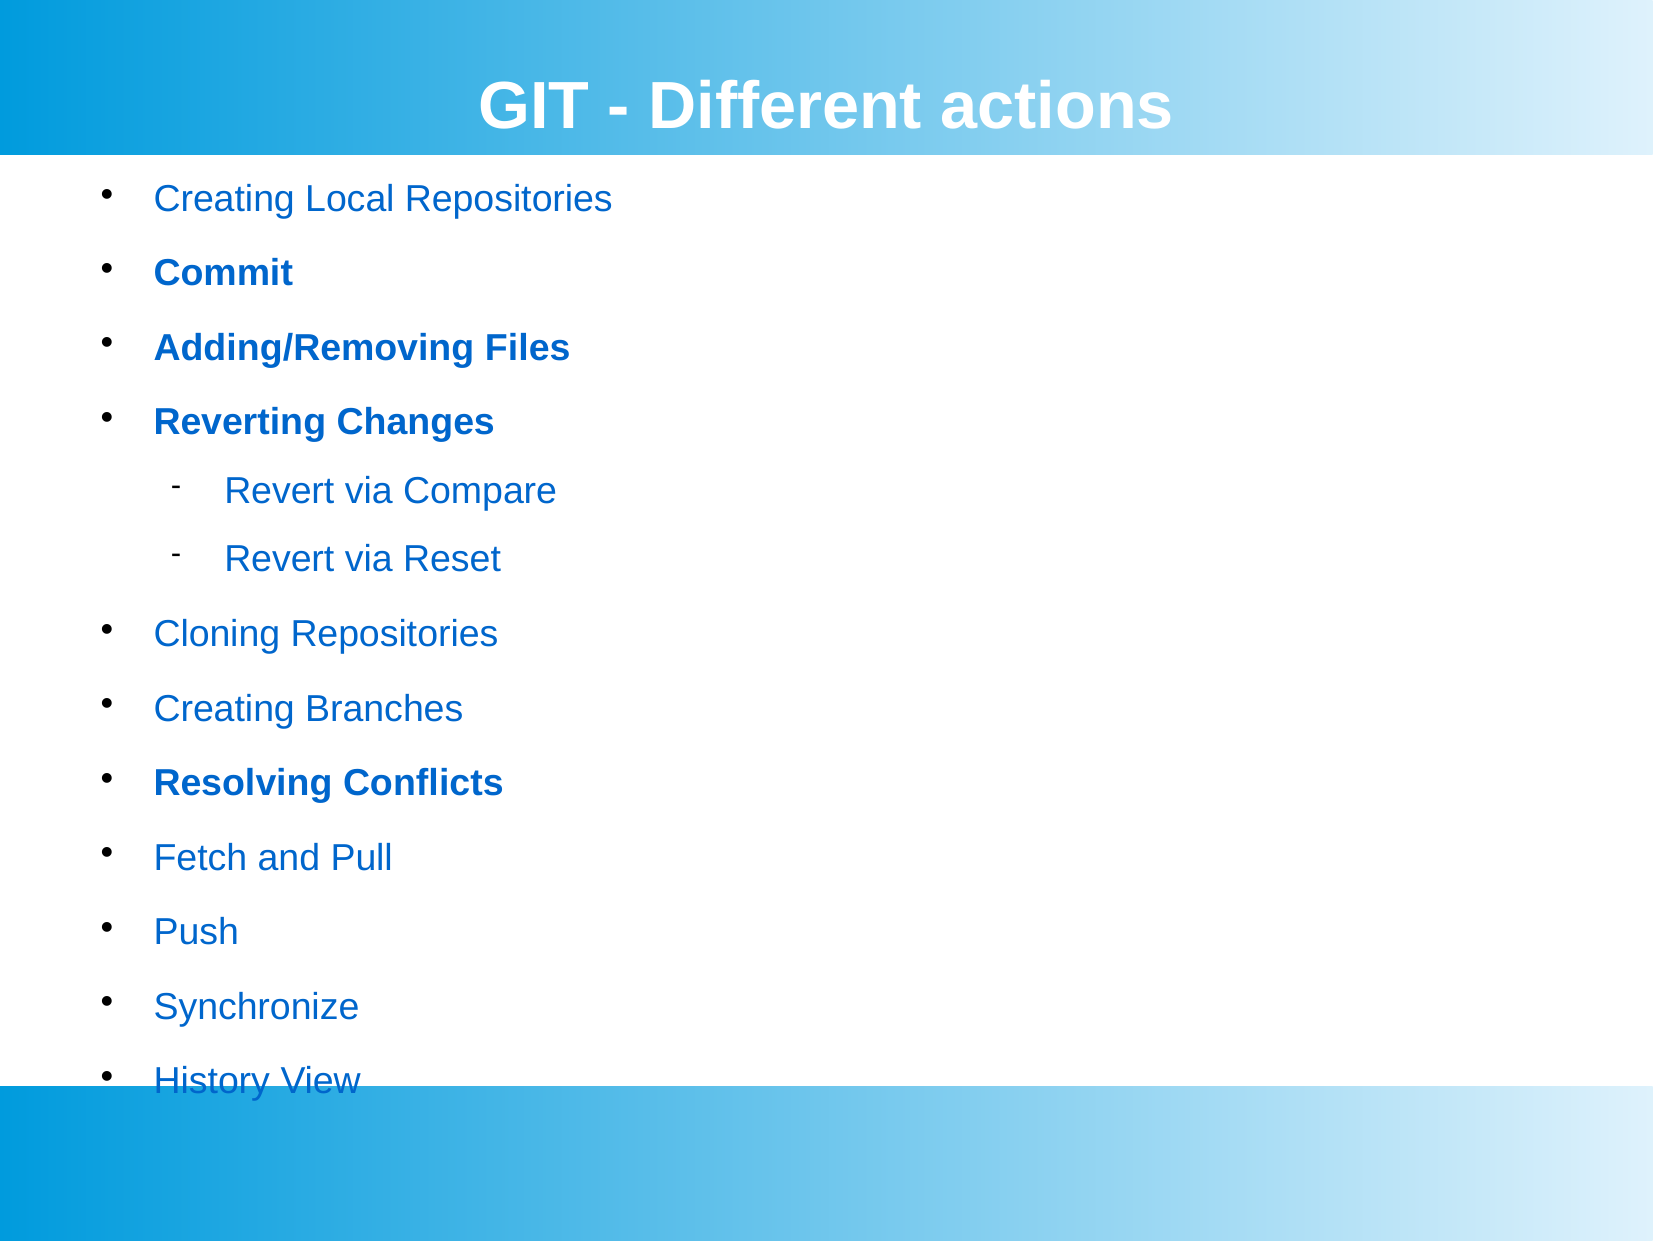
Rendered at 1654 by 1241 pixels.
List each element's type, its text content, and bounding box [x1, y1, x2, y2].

text_box Creating Local Repositories Commit Adding/Removing Files Reverting Changes Revert via Compare Revert via Reset Cloning Repositories Creating Branches Resolving Conflicts Fetch and Pull Push Synchronize History View [82, 165, 1571, 1110]
text_box GIT - Different actions [82, 61, 1571, 142]
